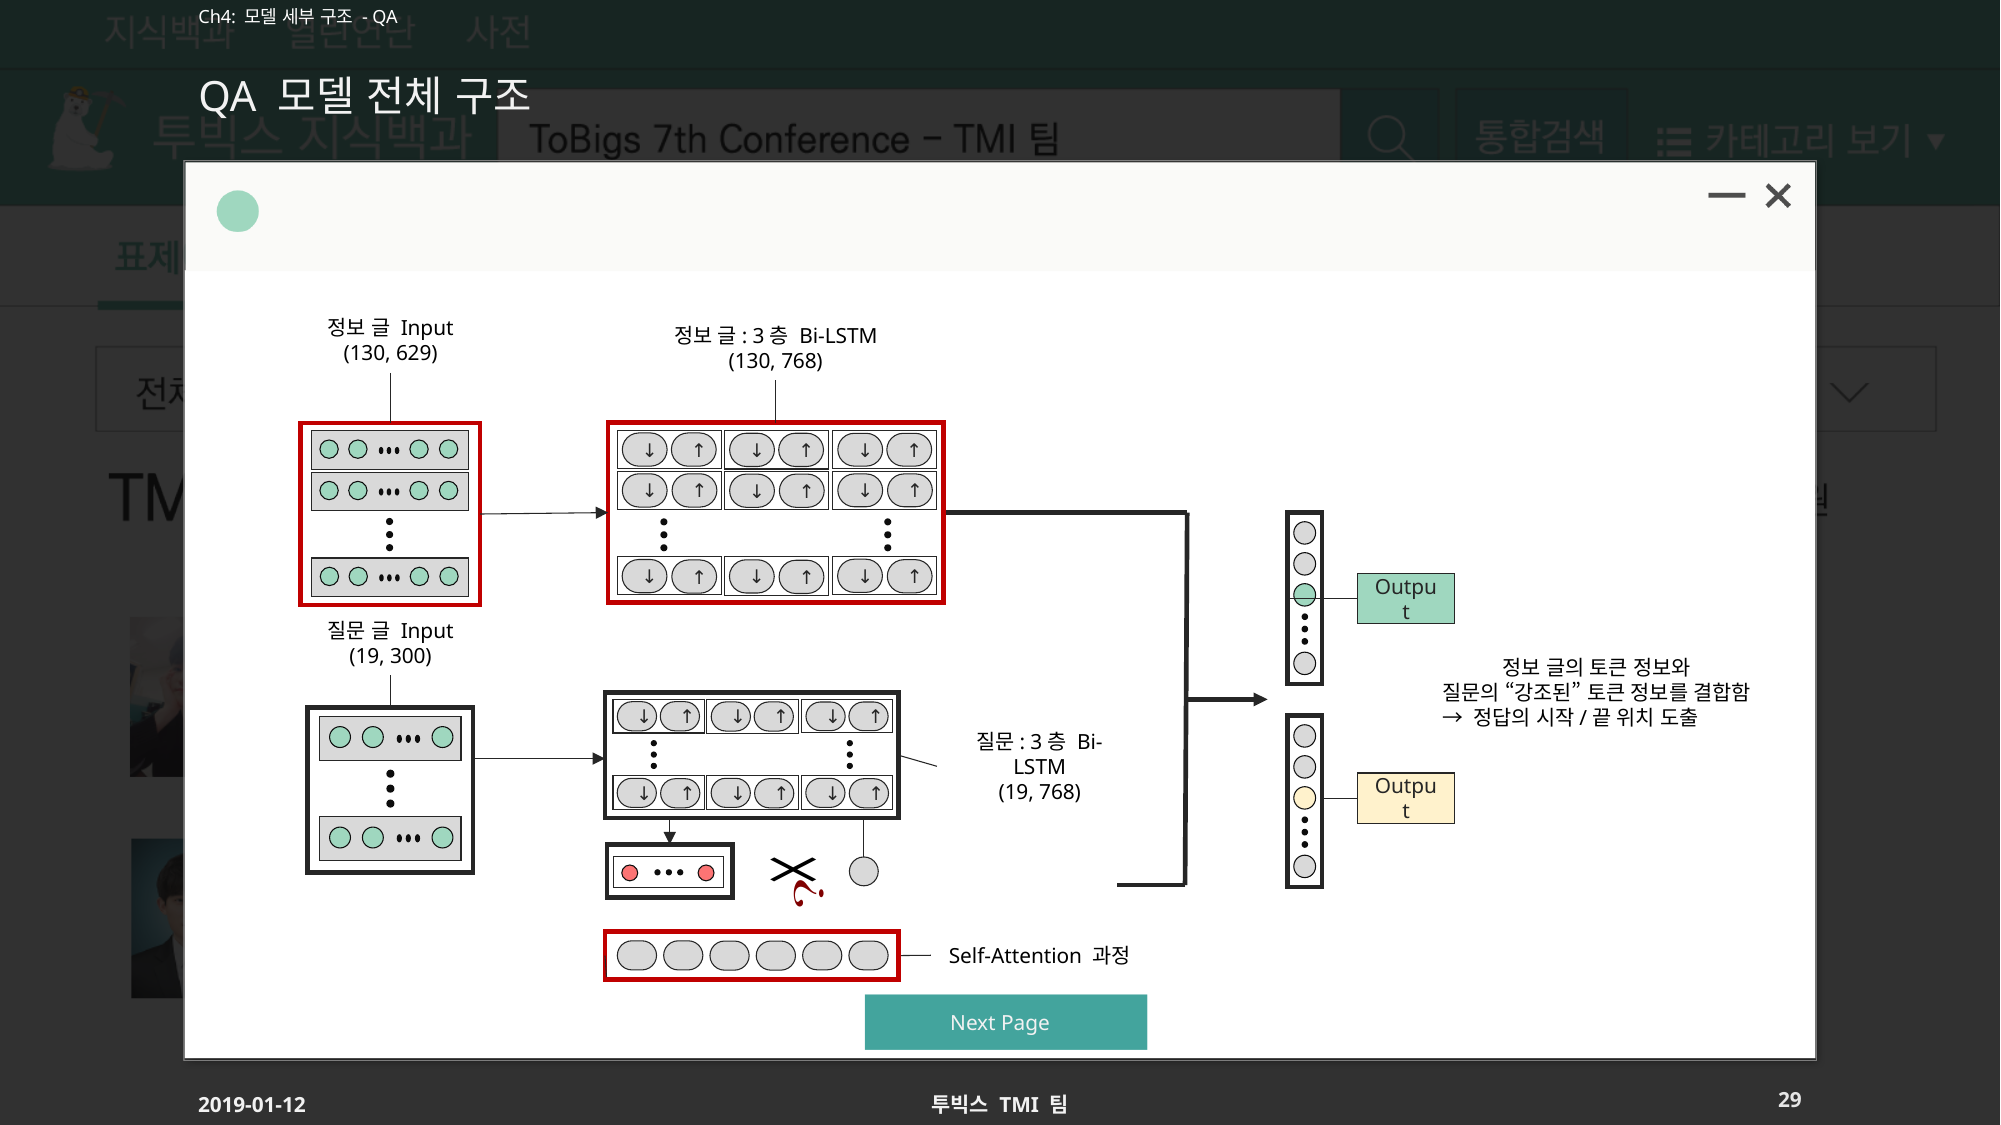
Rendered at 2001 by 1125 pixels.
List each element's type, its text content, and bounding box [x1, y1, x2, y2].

text_box 정보 글: 3층 Bi-LSTM (130, 768) [659, 315, 893, 381]
title QA 모델 전체 구조 [183, 39, 1817, 156]
list Ch4: 모델 세부 구조 - QA [183, 0, 889, 35]
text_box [307, 610, 474, 873]
text_box 정보 글의 토큰 정보와 질문의 “강조된” 토큰 정보를 결합함 → 정답의 시작/끝 위치 도출 [1427, 647, 1766, 737]
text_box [608, 422, 944, 603]
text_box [1184, 513, 1188, 886]
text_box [287, 307, 494, 606]
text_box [1322, 573, 1455, 624]
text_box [1322, 772, 1455, 824]
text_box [604, 692, 1149, 980]
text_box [1287, 512, 1323, 887]
picture [183, 160, 1817, 1061]
slide_number 29 [1366, 1080, 1817, 1122]
